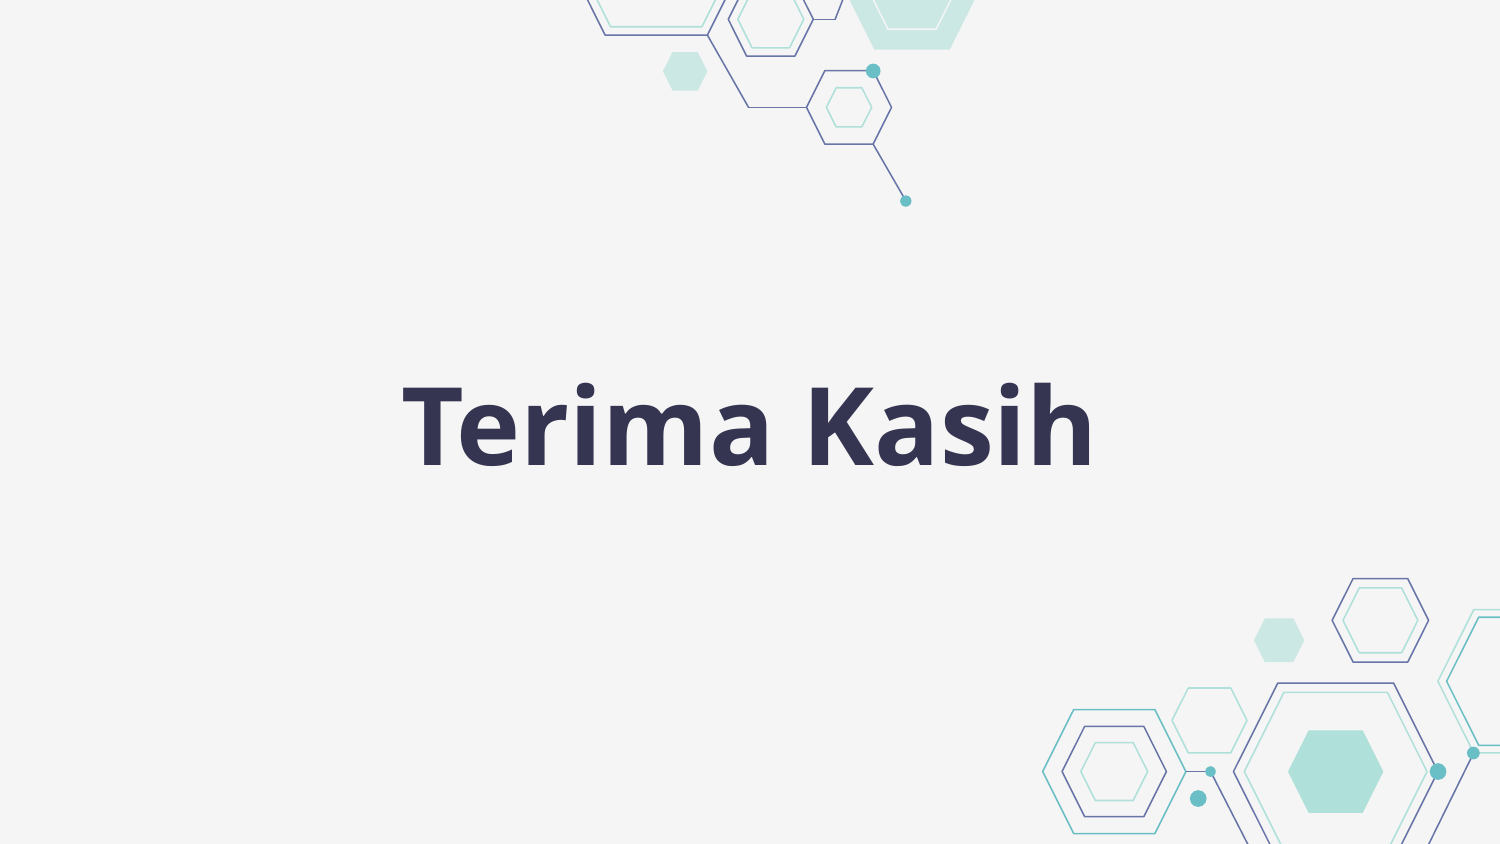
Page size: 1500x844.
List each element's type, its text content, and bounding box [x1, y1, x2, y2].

title Terima Kasih [382, 296, 1118, 548]
